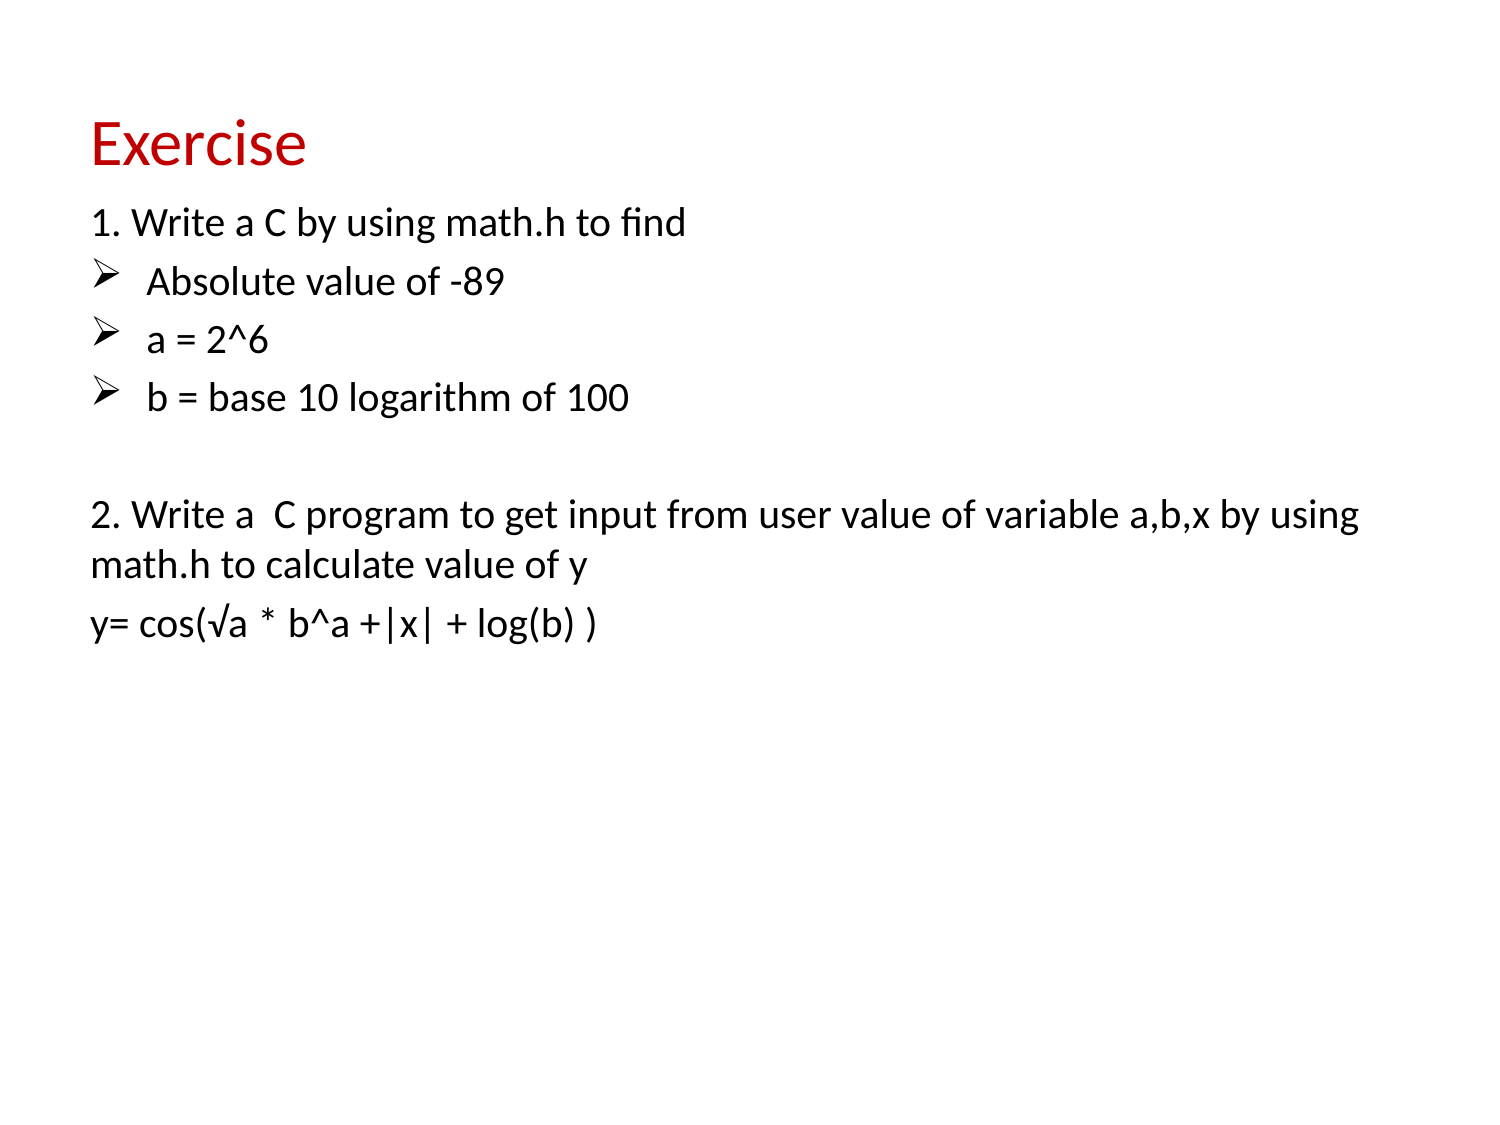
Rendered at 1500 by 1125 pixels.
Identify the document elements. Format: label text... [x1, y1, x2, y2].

list 1. Write a C by using math.h to find Absolute value of -89 a = 2^6 b = base 10 logarithm of 100 2. Write a C program to get input from user value of variable a,b,x by using math.h to calculate value of y y= cos(√a * b^a +|x| + log(b) ) [75, 187, 1425, 1005]
title Exercise [75, 45, 1425, 187]
